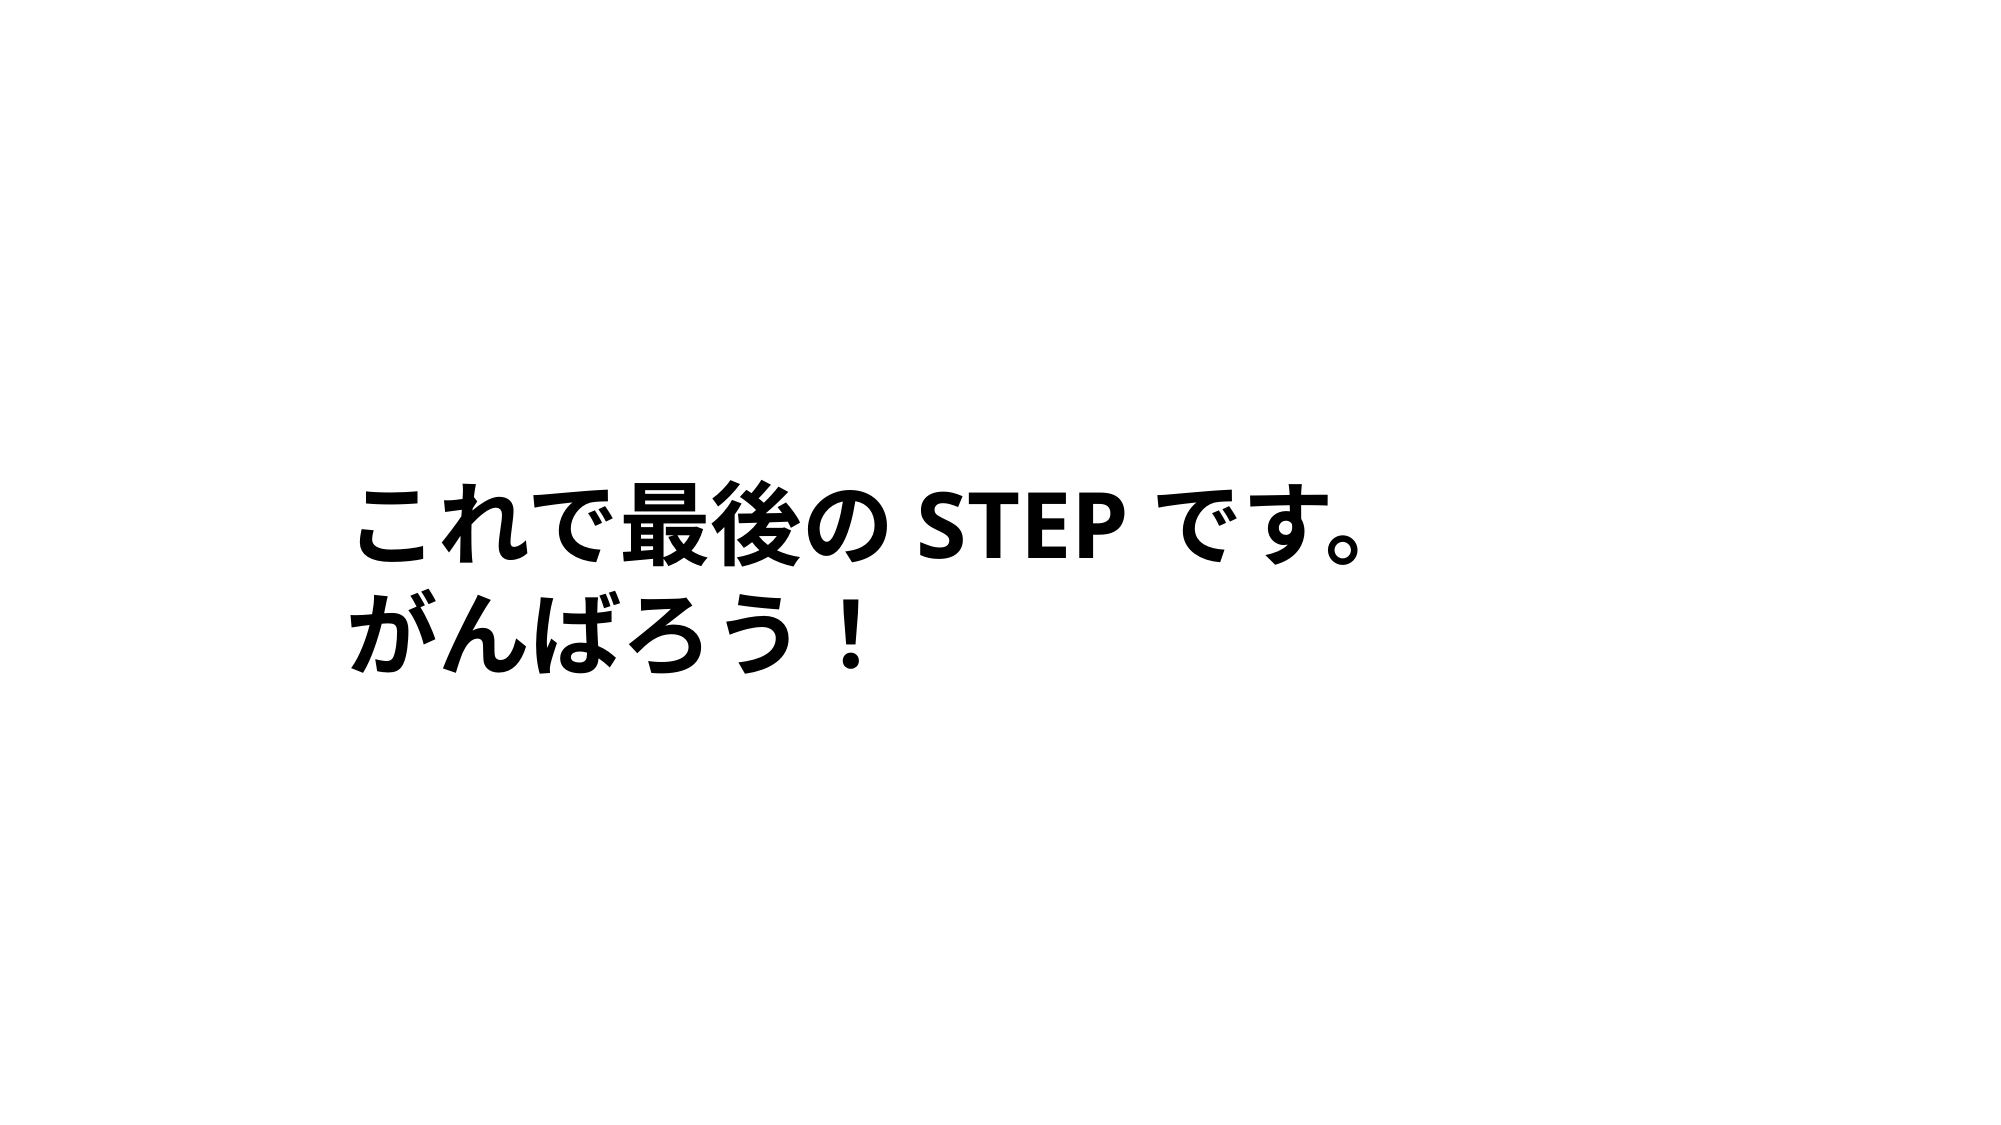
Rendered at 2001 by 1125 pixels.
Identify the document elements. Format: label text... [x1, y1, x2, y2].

text_box これで最後のSTEPです。 がんばろう！ [332, 459, 1757, 695]
